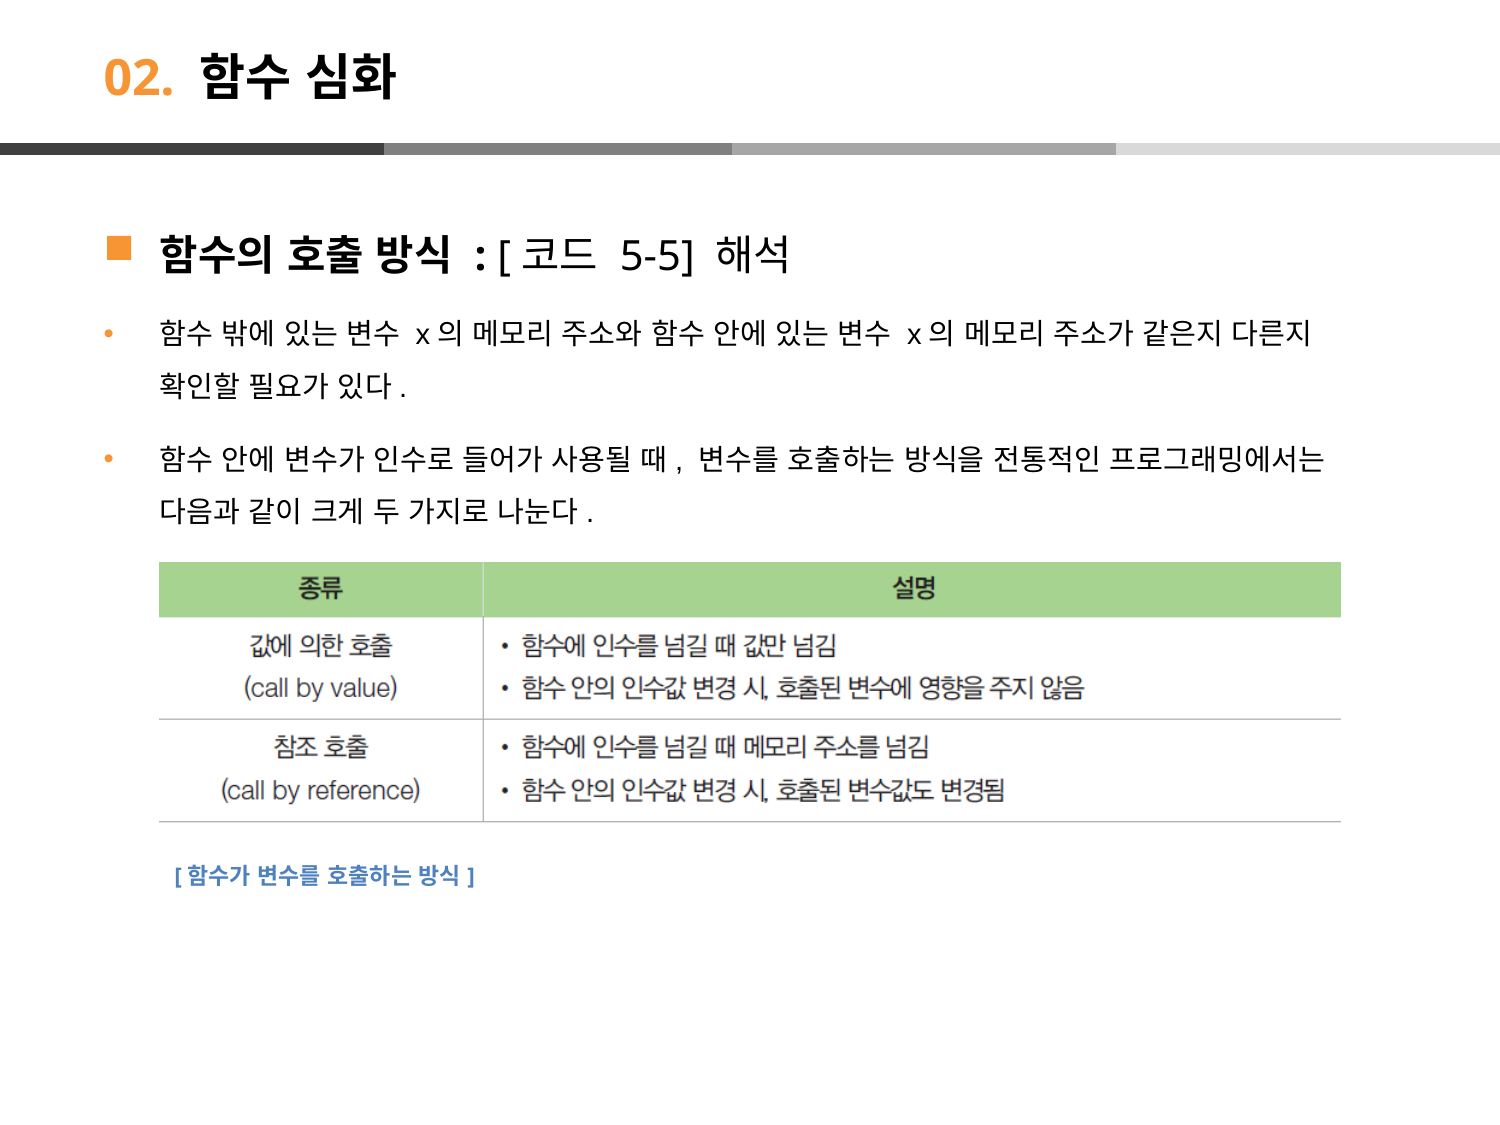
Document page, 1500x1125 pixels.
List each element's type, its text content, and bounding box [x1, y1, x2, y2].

picture [159, 562, 1341, 827]
list 함수의 호출 방식 : [코드 5-5] 해석 [88, 196, 1436, 280]
text_box 함수 밖에 있는 변수 x의 메모리 주소와 함수 안에 있는 변수 x의 메모리 주소가 같은지 다른지 확인할 필요가 있다. 함수 안에 변수가 인수로 들어가 사용될 때, 변수를 호출하는 방식을 전통적인 프로그래밍에서는 다음과 같이 크게 두 가지로 나눈다. [88, 290, 1400, 480]
title 02. 함수 심화 [88, 30, 1211, 121]
text_box [함수가 변수를 호출하는 방식] [159, 845, 1238, 905]
